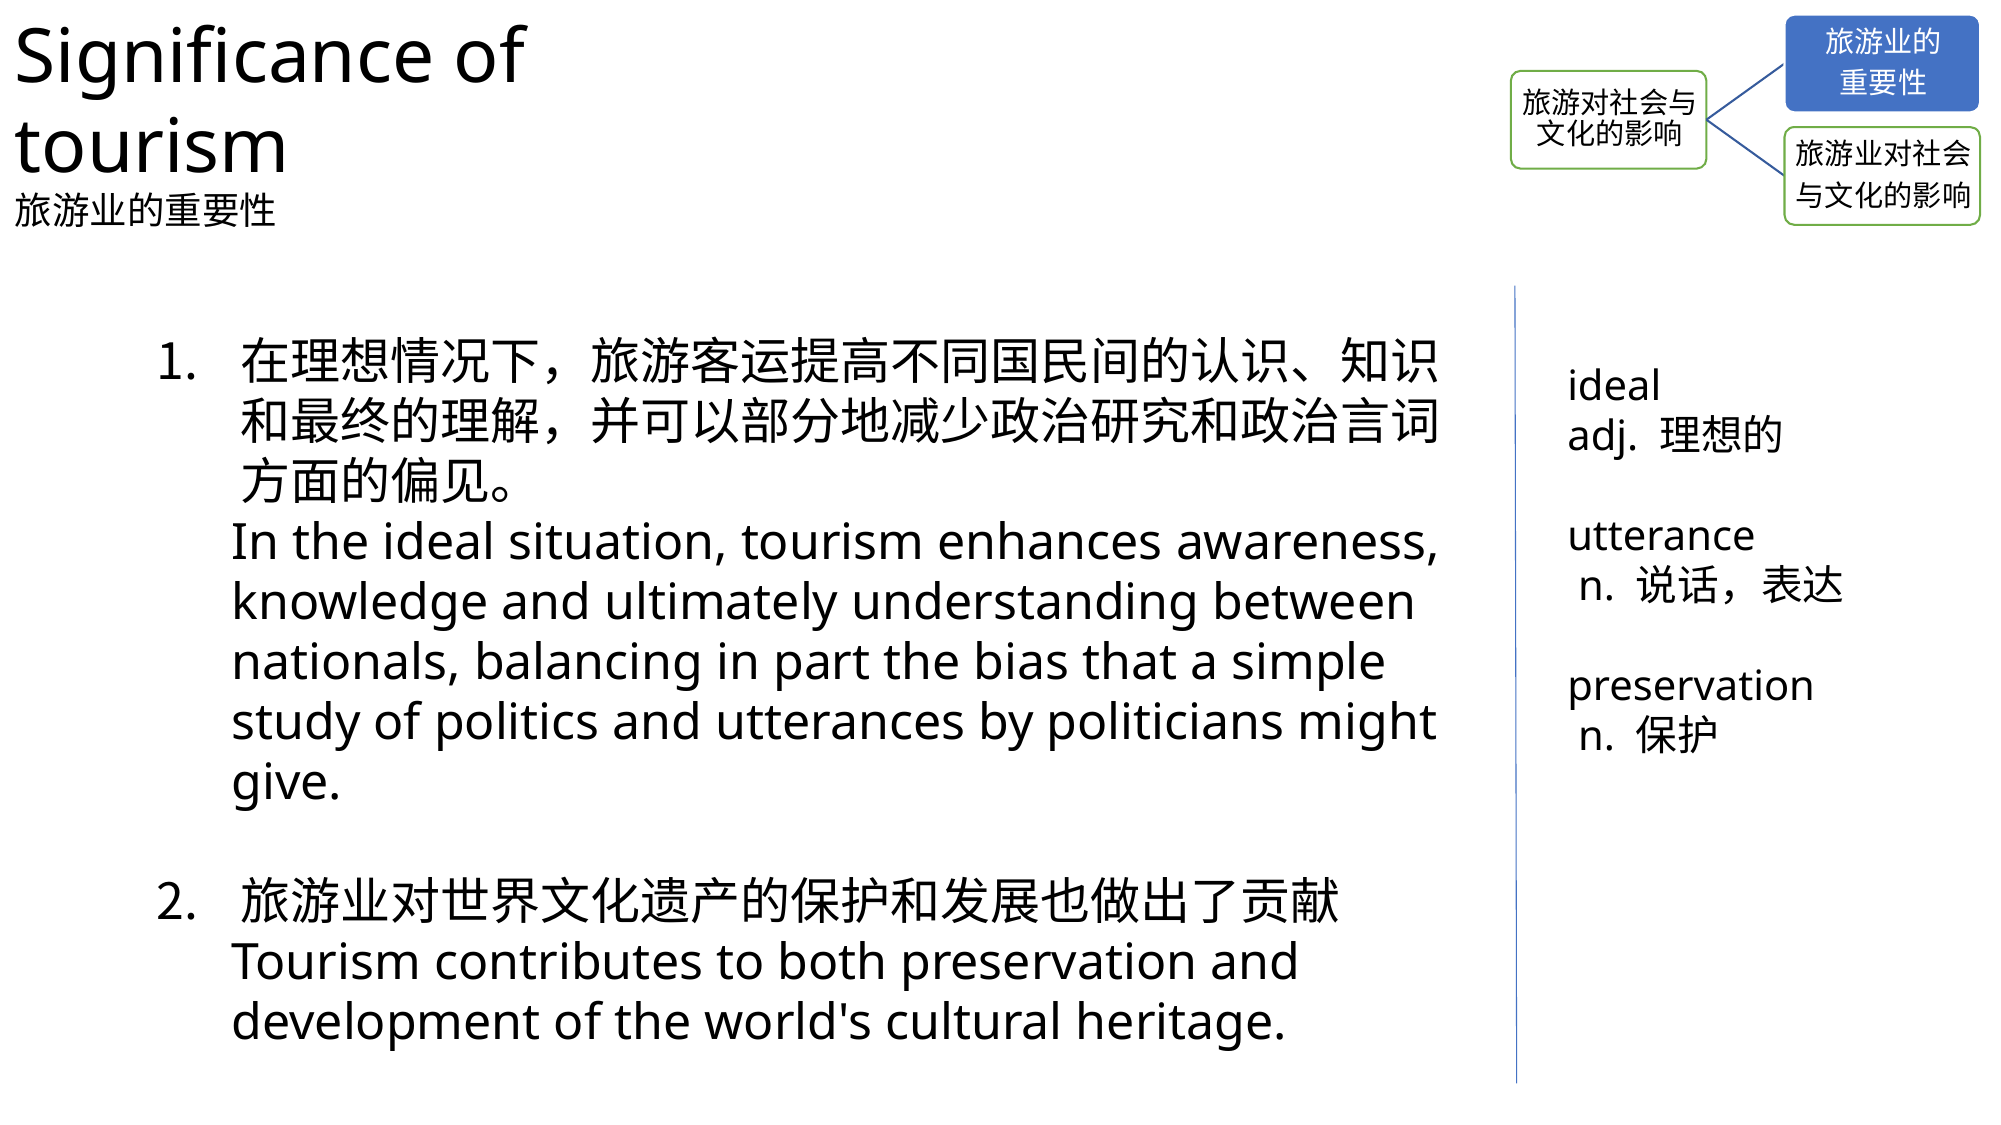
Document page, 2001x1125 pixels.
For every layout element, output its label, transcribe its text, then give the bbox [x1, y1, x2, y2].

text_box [1510, 0, 1981, 240]
text_box ideal adj. 理想的 utterance n. 说话，表达 preservation n. 保护 [1541, 251, 1986, 767]
text_box 在理想情况下，旅游客运提高不同国民间的认识、知识和最终的理解，并可以部分地减少政治研究和政治言词方面的偏见。 In the ideal situation, tourism enhances awareness, knowledge and ultimately understanding between nationals, balancing in part the bias that a simple study of politics and utterances by politicians might give. 旅游业对世界文化遗产的保护和发展也做出了贡献 Tourism contributes to both preservation and development of the world's cultural heritage. [141, 321, 1477, 1125]
text_box Significance of tourism 旅游业的重要性 [0, 0, 761, 240]
